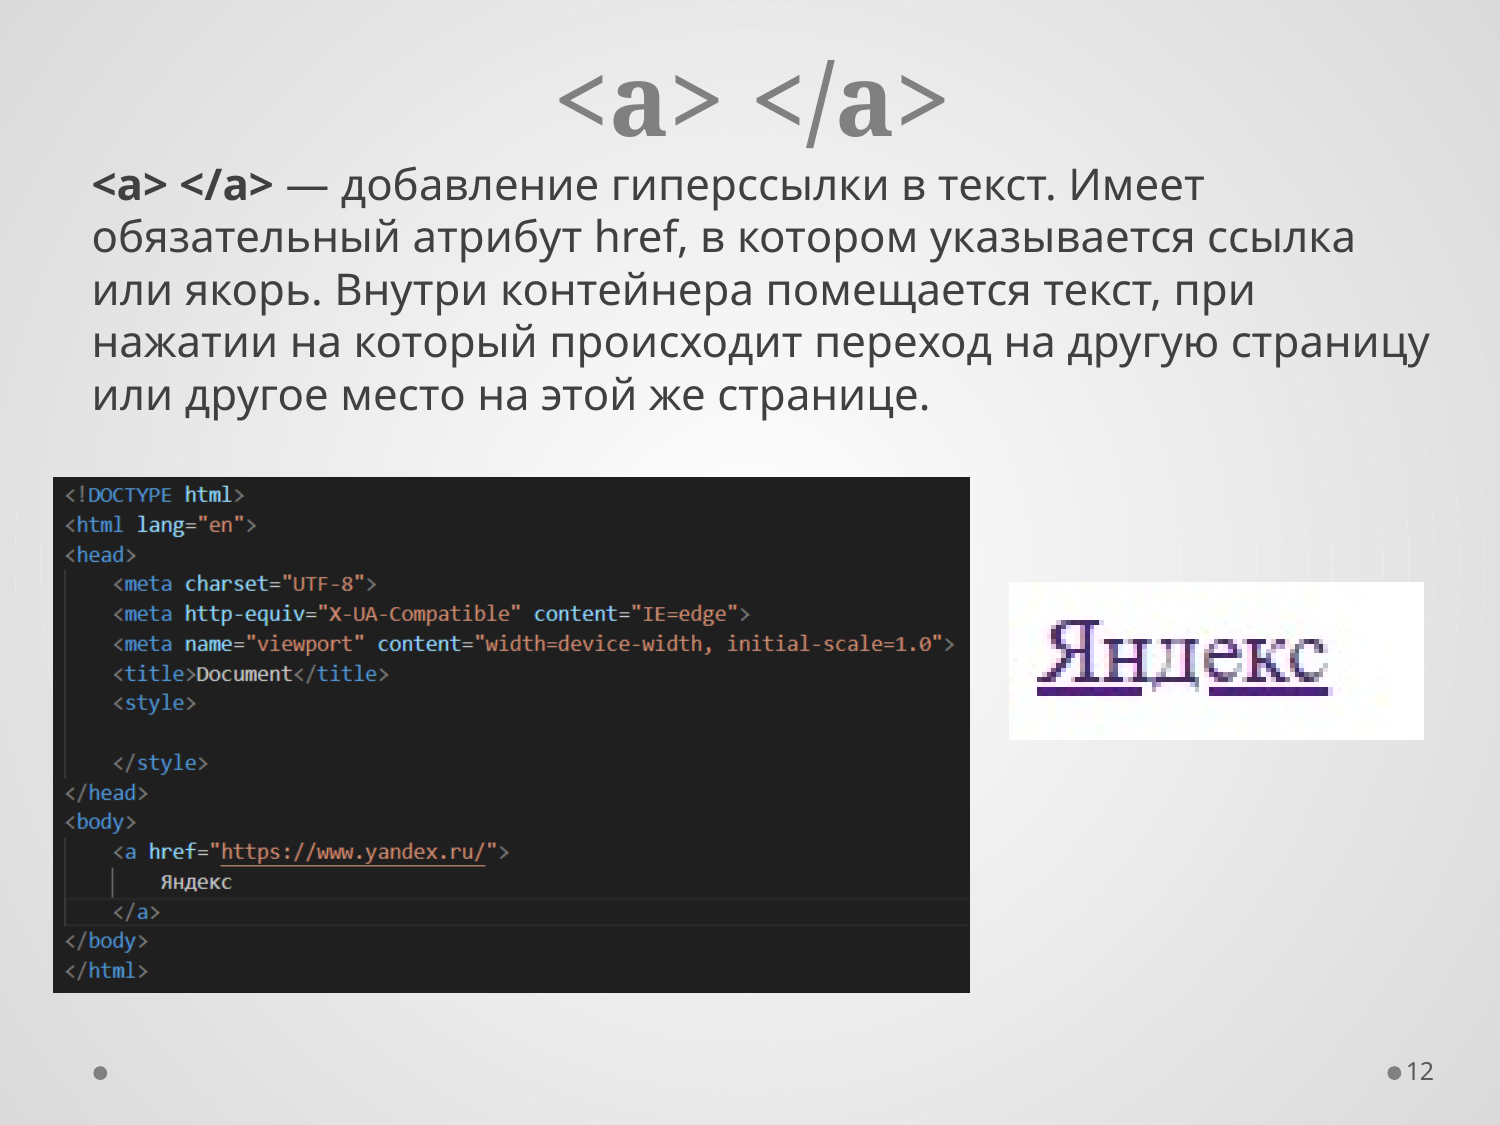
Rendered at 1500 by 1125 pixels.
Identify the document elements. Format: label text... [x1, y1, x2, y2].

list <a> </a> — добавление гиперссылки в текст. Имеет обязательный атрибут href, в котором указывается ссылка или якорь. Внутри контейнера помещается текст, при нажатии на который происходит переход на другую страницу или другое место на этой же странице. [76, 149, 1459, 976]
picture [52, 477, 970, 993]
title <a> </a> [123, 19, 1382, 149]
slide_number 12 [1401, 1042, 1494, 1103]
picture [1009, 582, 1424, 740]
